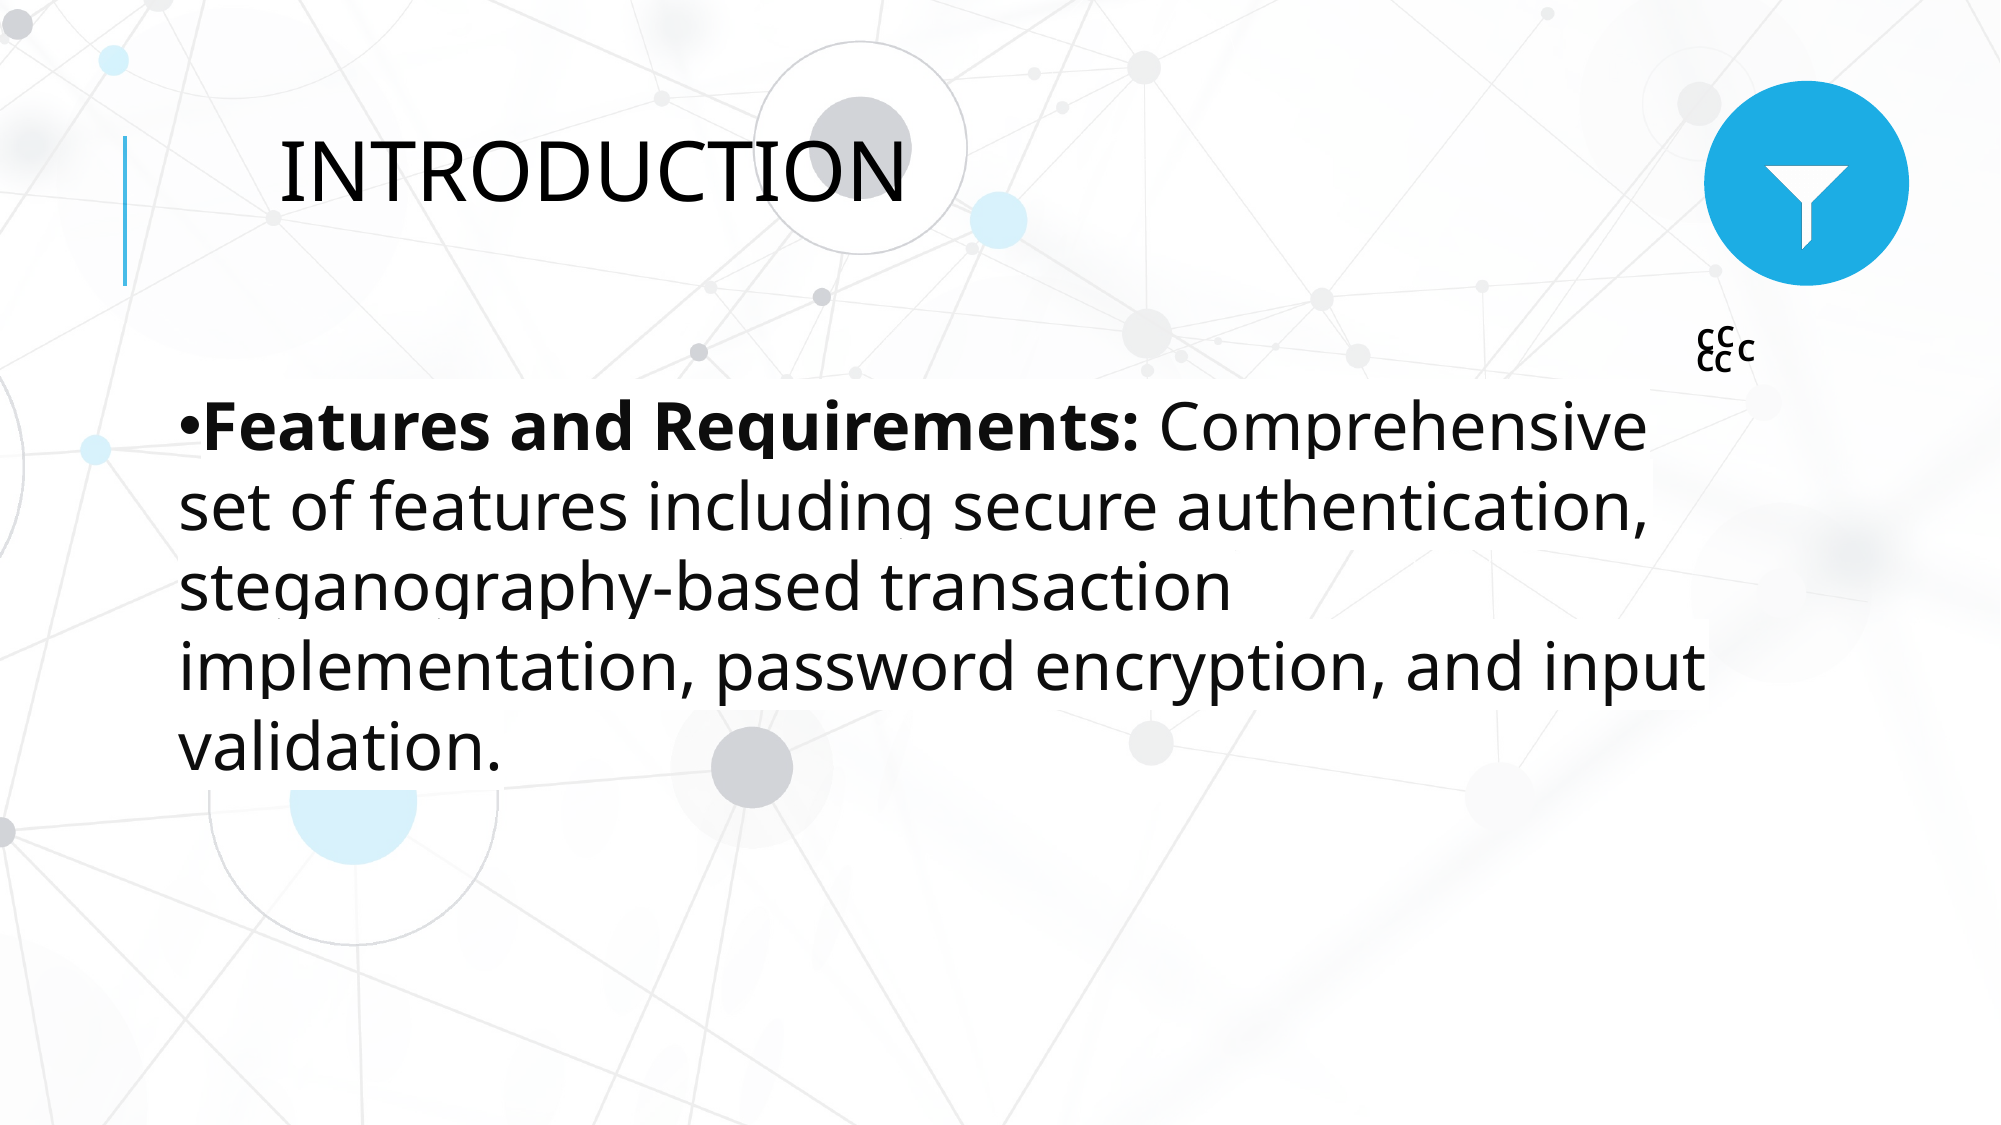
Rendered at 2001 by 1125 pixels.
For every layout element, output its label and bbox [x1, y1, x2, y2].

text_box [0, 117, 1255, 425]
picture [0, 0, 2000, 1125]
